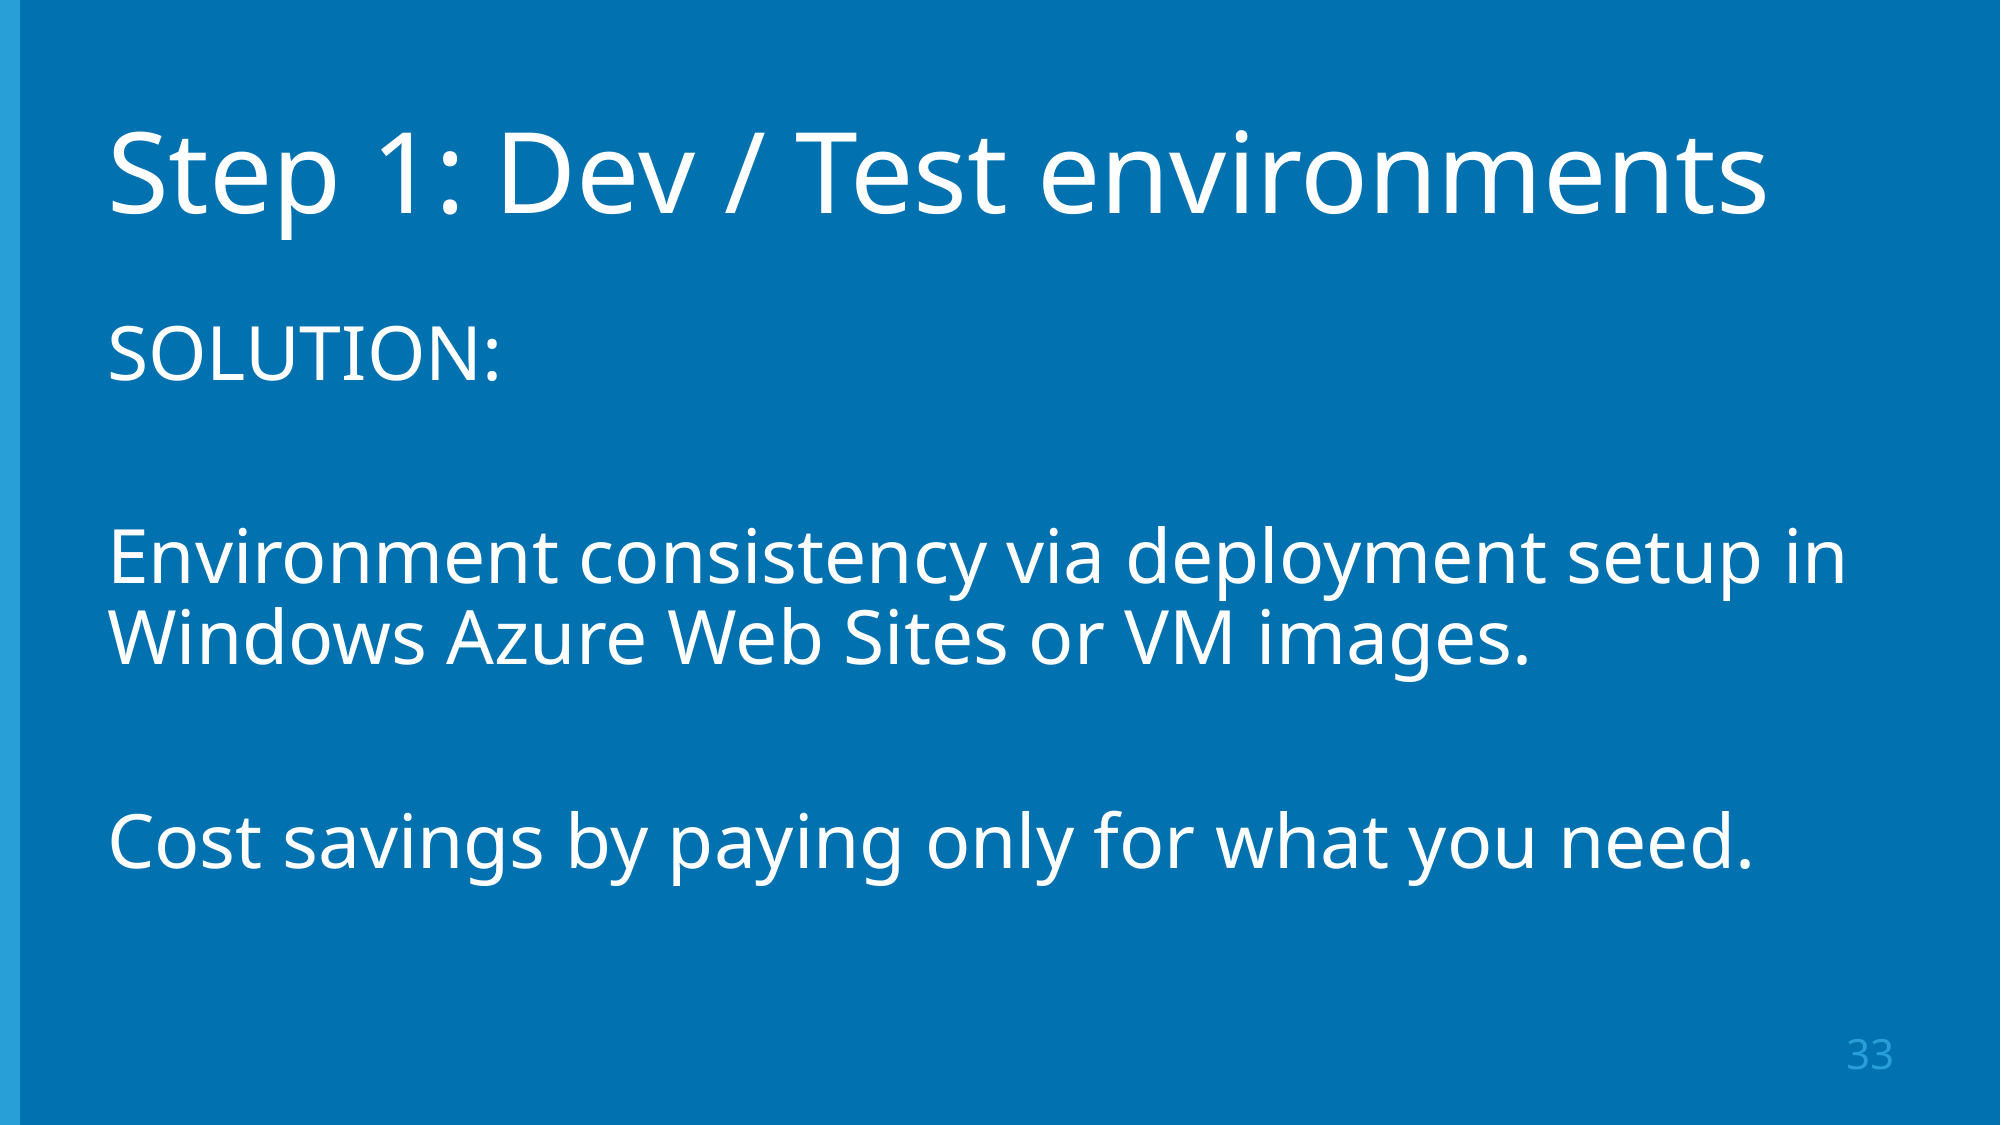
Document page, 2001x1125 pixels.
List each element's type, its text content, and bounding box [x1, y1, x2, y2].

list SOLUTION: Environment consistency via deployment setup in Windows Azure Web Sites or VM images. Cost savings by paying only for what you need. [92, 307, 1910, 1000]
slide_number 33 [1459, 1026, 1910, 1087]
title Step 1: Dev / Test environments [92, 68, 1910, 286]
